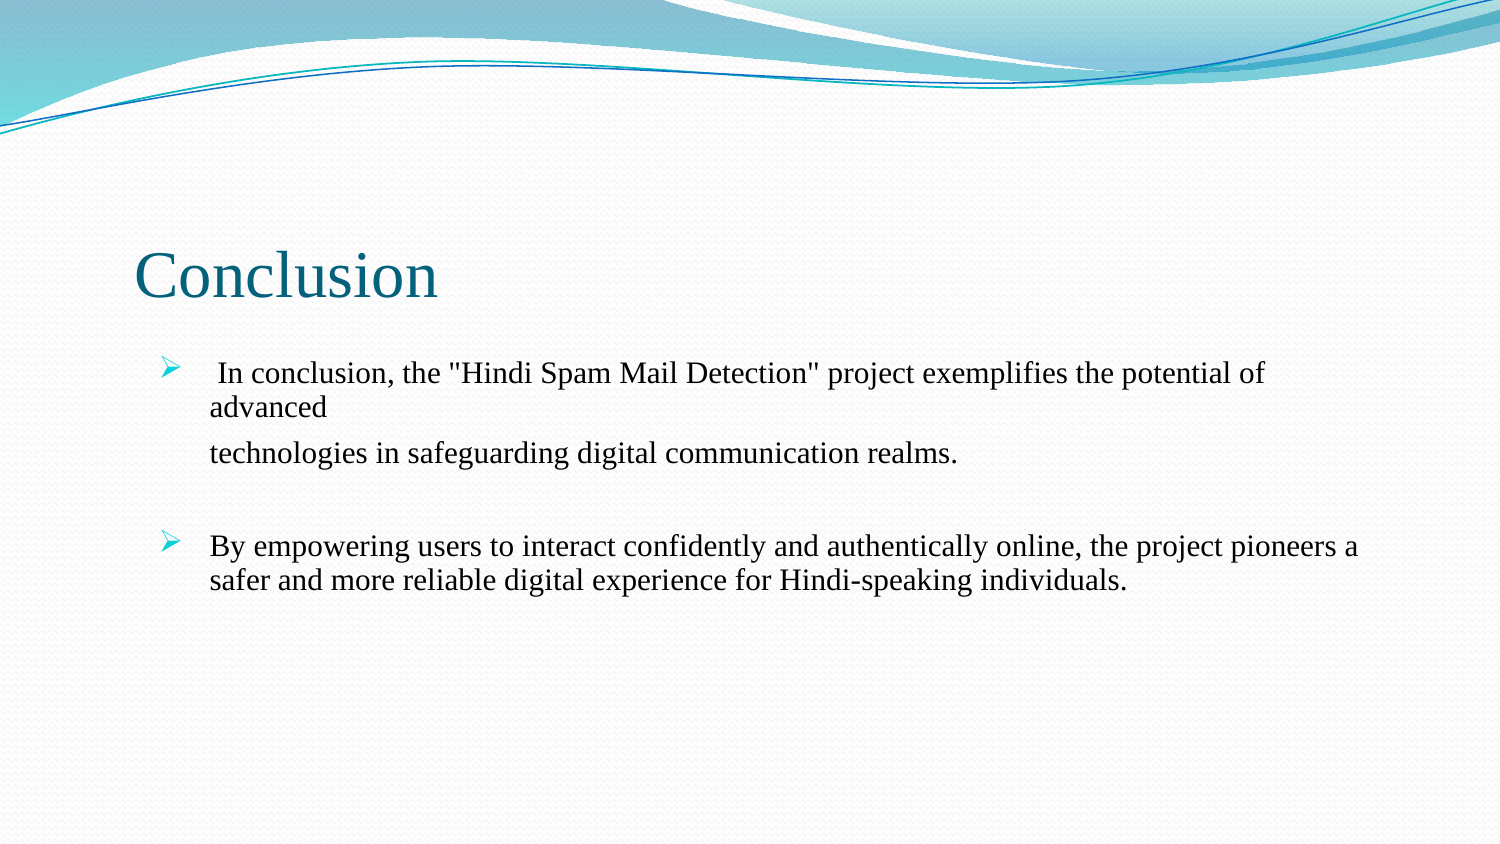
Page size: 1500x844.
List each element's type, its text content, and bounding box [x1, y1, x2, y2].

title Conclusion [119, 216, 1381, 305]
list In conclusion, the "Hindi Spam Mail Detection" project exemplifies the potential of advanced technologies in safeguarding digital communication realms. By empowering users to interact confidently and authentically online, the project pioneers a safer and more reliable digital experience for Hindi-speaking individuals. [119, 341, 1407, 663]
